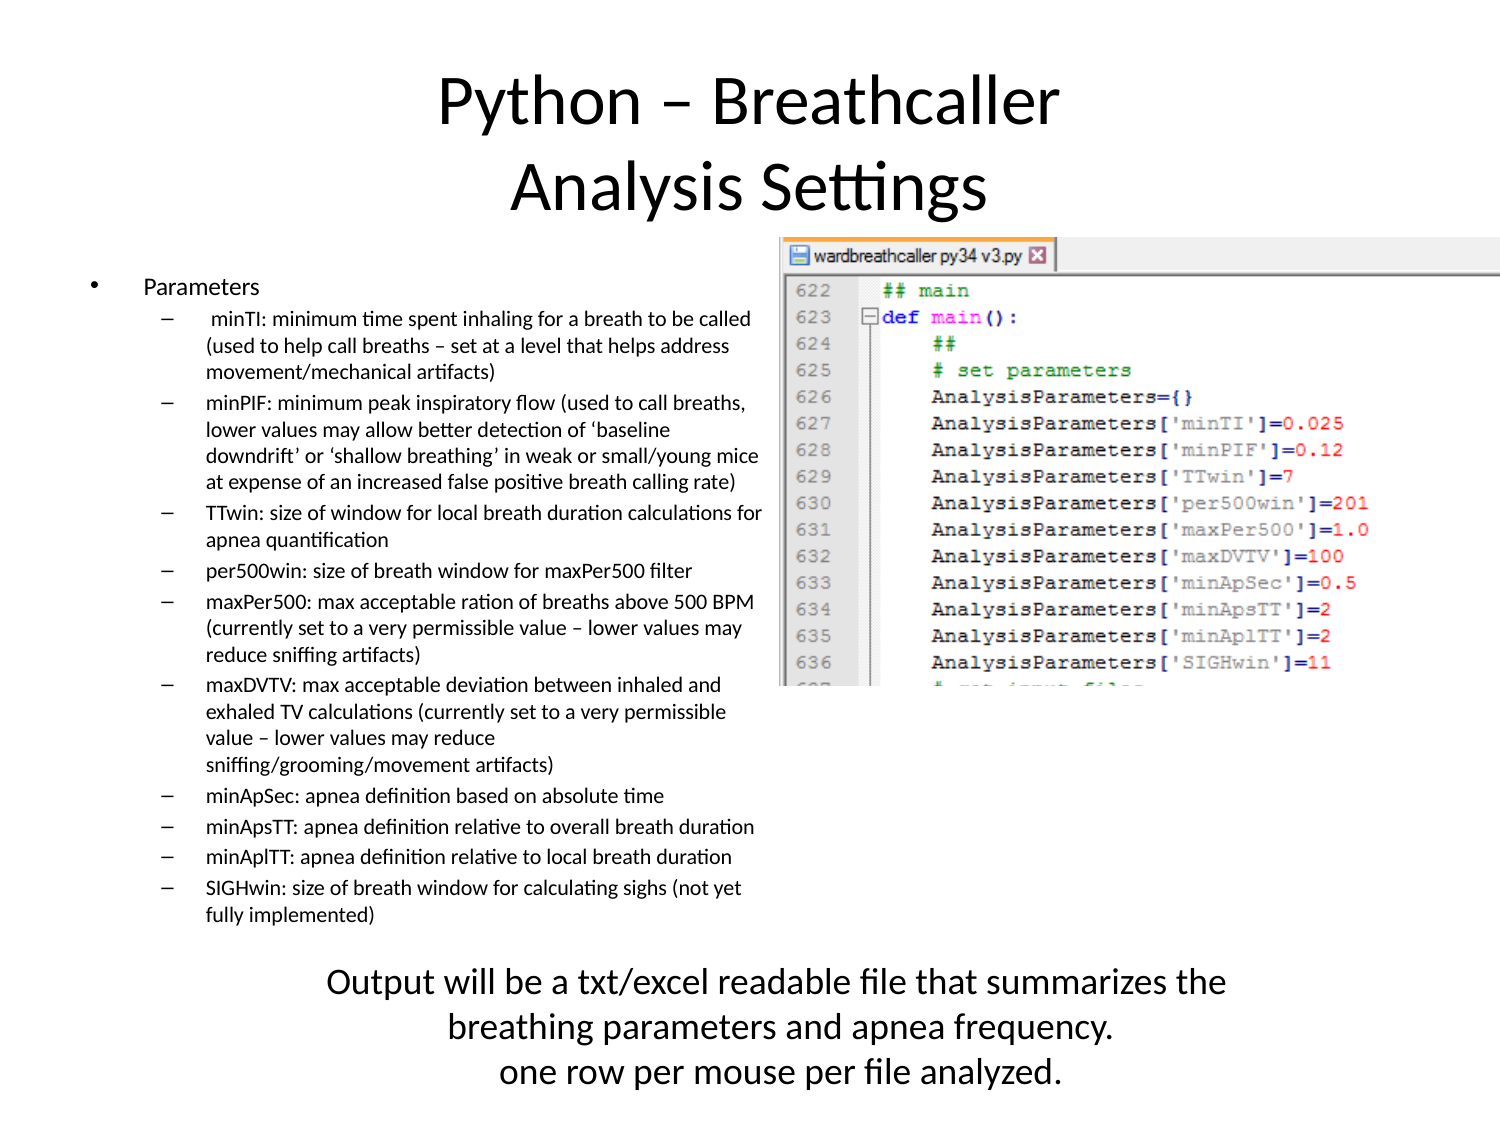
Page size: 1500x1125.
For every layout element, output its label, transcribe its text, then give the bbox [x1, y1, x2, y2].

text_box Output will be a txt/excel readable file that summarizes the breathing parameters and apnea frequency. one row per mouse per file analyzed. [99, 949, 1463, 1100]
list Parameters minTI: minimum time spent inhaling for a breath to be called (used to help call breaths – set at a level that helps address movement/mechanical artifacts) minPIF: minimum peak inspiratory flow (used to call breaths, lower values may allow better detection of ‘baseline downdrift’ or ‘shallow breathing’ in weak or small/young mice at expense of an increased false positive breath calling rate) TTwin: size of window for local breath duration calculations for apnea quantification per500win: size of breath window for maxPer500 filter maxPer500: max acceptable ration of breaths above 500 BPM (currently set to a very permissible value – lower values may reduce sniffing artifacts) maxDVTV: max acceptable deviation between inhaled and exhaled TV calculations (currently set to a very permissible value – lower values may reduce sniffing/grooming/movement artifacts) minApSec: apnea definition based on absolute time minApsTT: apnea definition relative to overall breath duration minAplTT: apnea definition relative to local breath duration SIGHwin: size of breath window for calculating sighs (not yet fully implemented) [75, 262, 780, 1005]
picture [779, 237, 1500, 687]
title Python – Breathcaller Analysis Settings [75, 45, 1425, 233]
